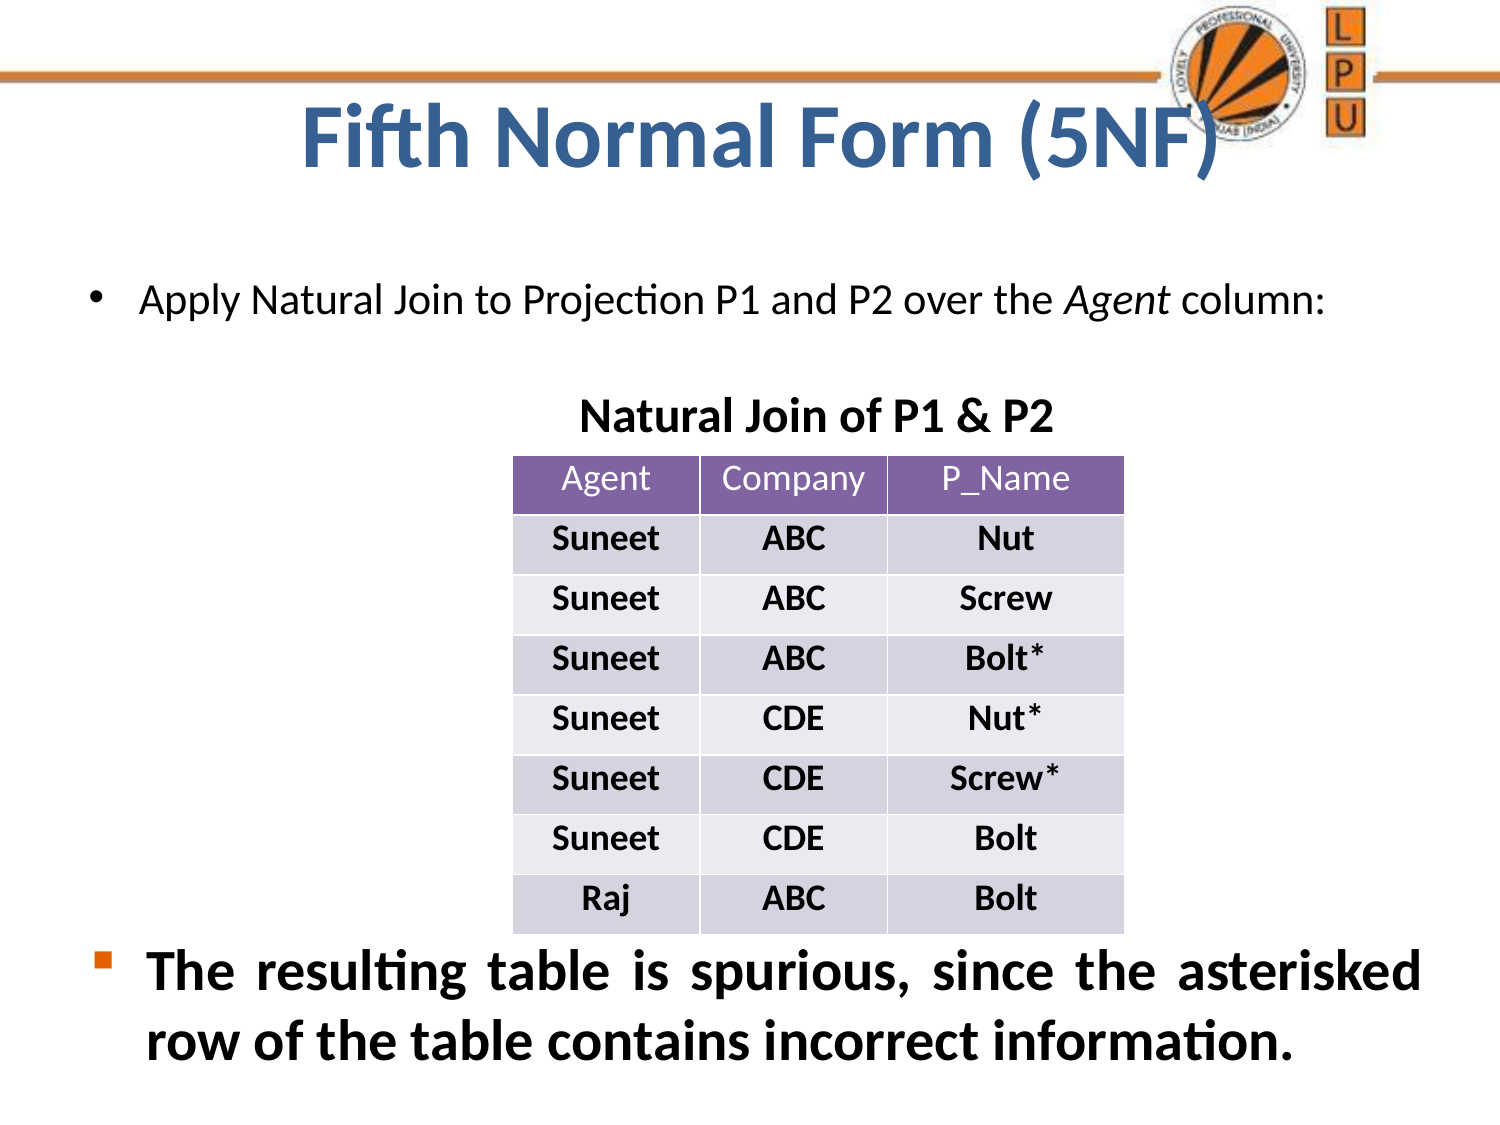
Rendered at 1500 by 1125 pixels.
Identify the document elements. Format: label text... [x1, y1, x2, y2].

table_cell CDE [701, 756, 887, 814]
table_cell Suneet [513, 576, 699, 634]
table_cell Suneet [513, 696, 699, 754]
table_cell Suneet [513, 815, 699, 874]
table_cell Screw [888, 576, 1124, 634]
table_header P_Name [888, 456, 1124, 514]
table_cell Bolt* [888, 636, 1124, 694]
table_cell Bolt [888, 875, 1124, 924]
table_header Company [701, 456, 887, 514]
table_cell Nut* [888, 696, 1124, 754]
table_cell Screw* [888, 756, 1124, 814]
table_cell ABC [701, 576, 887, 634]
table_cell ABC [701, 875, 887, 924]
table_cell ABC [701, 636, 887, 694]
table_cell Suneet [513, 756, 699, 814]
table_cell CDE [701, 696, 887, 754]
table_cell CDE [701, 815, 887, 874]
table_cell ABC [701, 516, 887, 574]
table_header Agent [513, 456, 699, 514]
text_box Natural Join of P1 & P2 [516, 374, 1117, 453]
picture [0, 0, 1500, 1125]
table_cell Suneet [513, 636, 699, 694]
table_cell Raj [513, 875, 699, 924]
list Apply Natural Join to Projection P1 and P2 over the Agent column: [73, 262, 1436, 375]
text_box The resulting table is spurious, since the asterisked row of the table contains incorrect information. [74, 924, 1438, 1038]
table_cell Bolt [888, 815, 1124, 874]
table_cell Suneet [513, 516, 699, 574]
table_cell Nut [888, 516, 1124, 574]
title Fifth Normal Form (5NF) [87, 37, 1438, 225]
